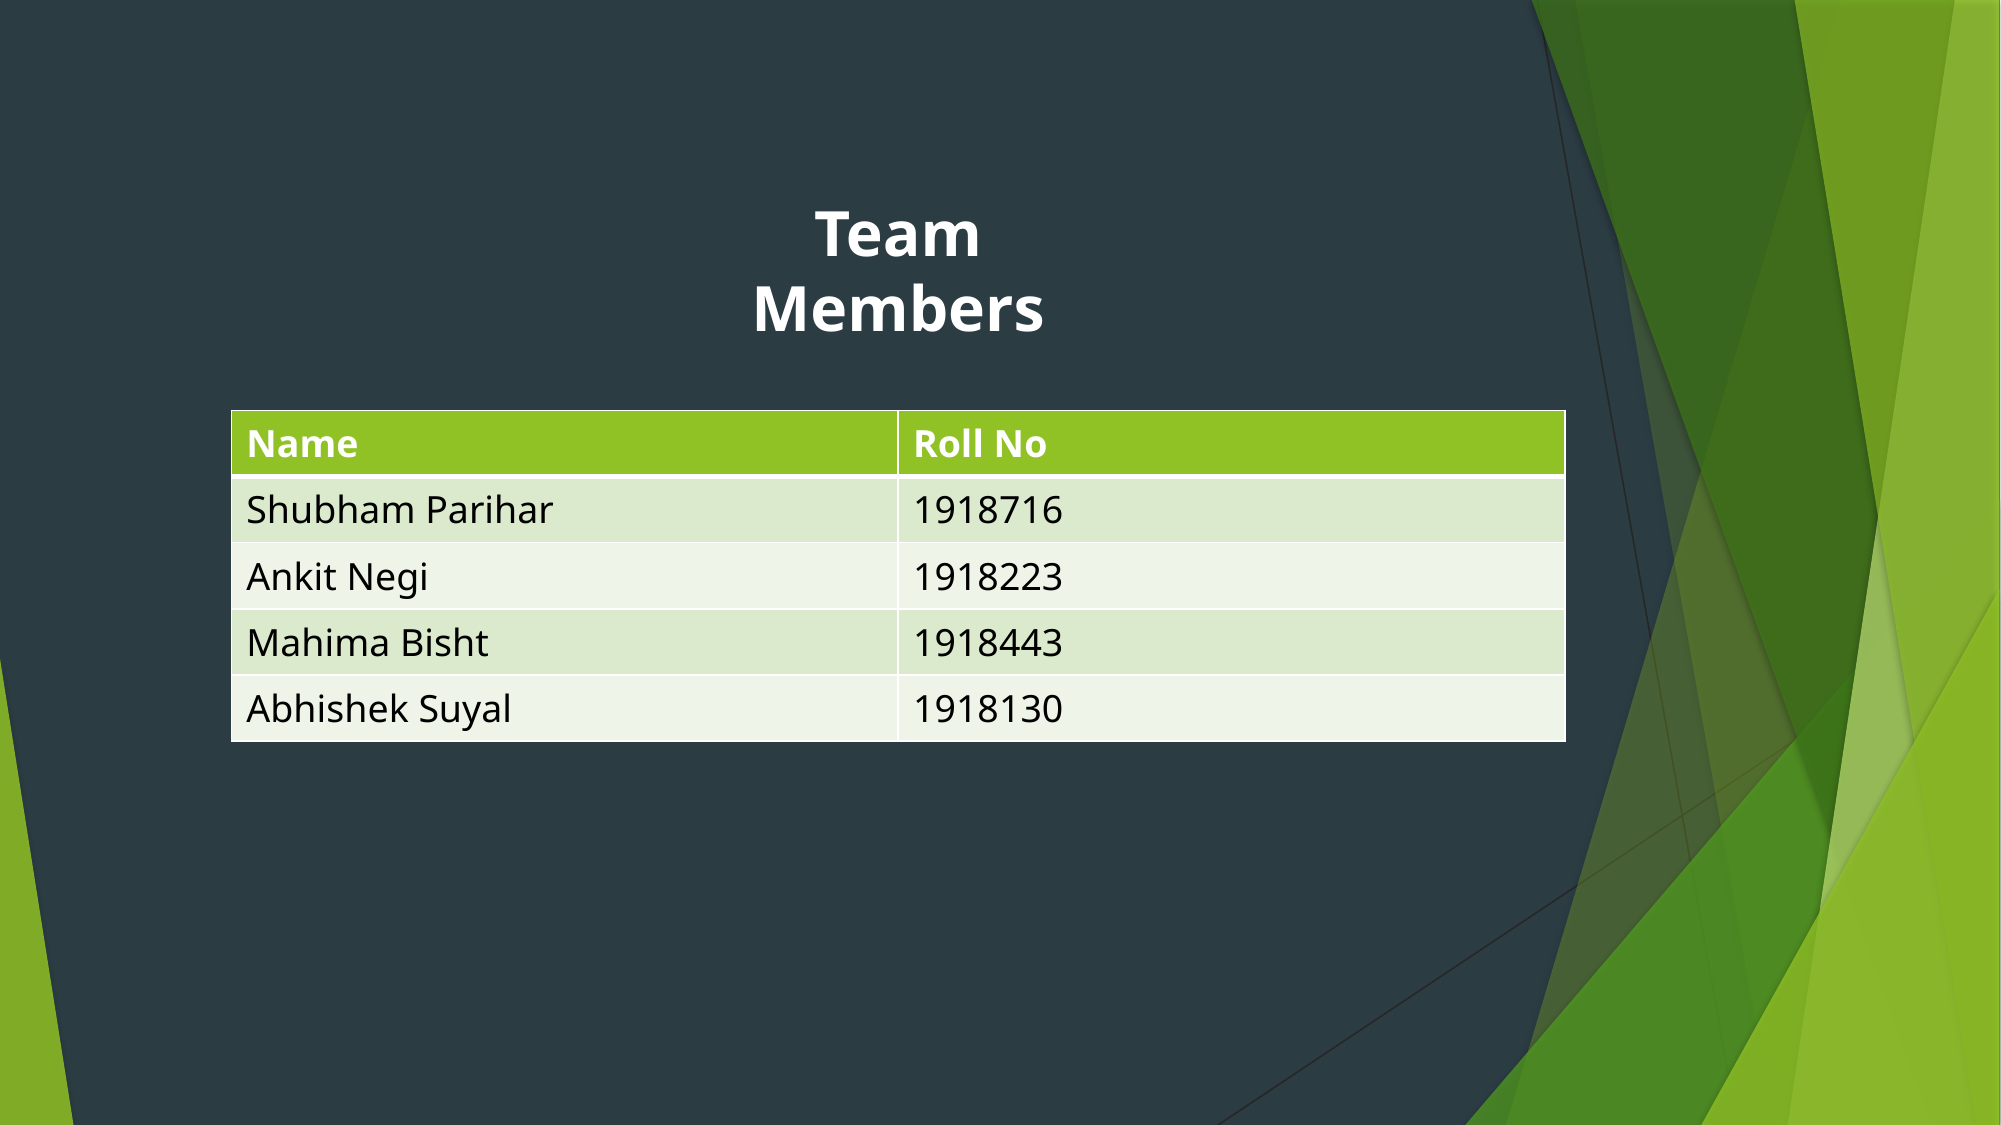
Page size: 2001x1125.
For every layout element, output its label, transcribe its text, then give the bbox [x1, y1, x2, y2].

table_header Name [232, 411, 897, 474]
table_cell Mahima Bisht [232, 610, 897, 674]
table_cell 1918223 [899, 543, 1564, 608]
table_header Roll No [899, 411, 1564, 474]
table_cell Abhishek Suyal [232, 676, 897, 740]
table_cell 1918130 [899, 676, 1564, 740]
text_box Team Members [646, 186, 1150, 352]
table_cell Ankit Negi [232, 543, 897, 608]
table_cell 1918443 [899, 610, 1564, 674]
table_cell Shubham Parihar [232, 479, 897, 542]
table_cell 1918716 [899, 479, 1564, 542]
